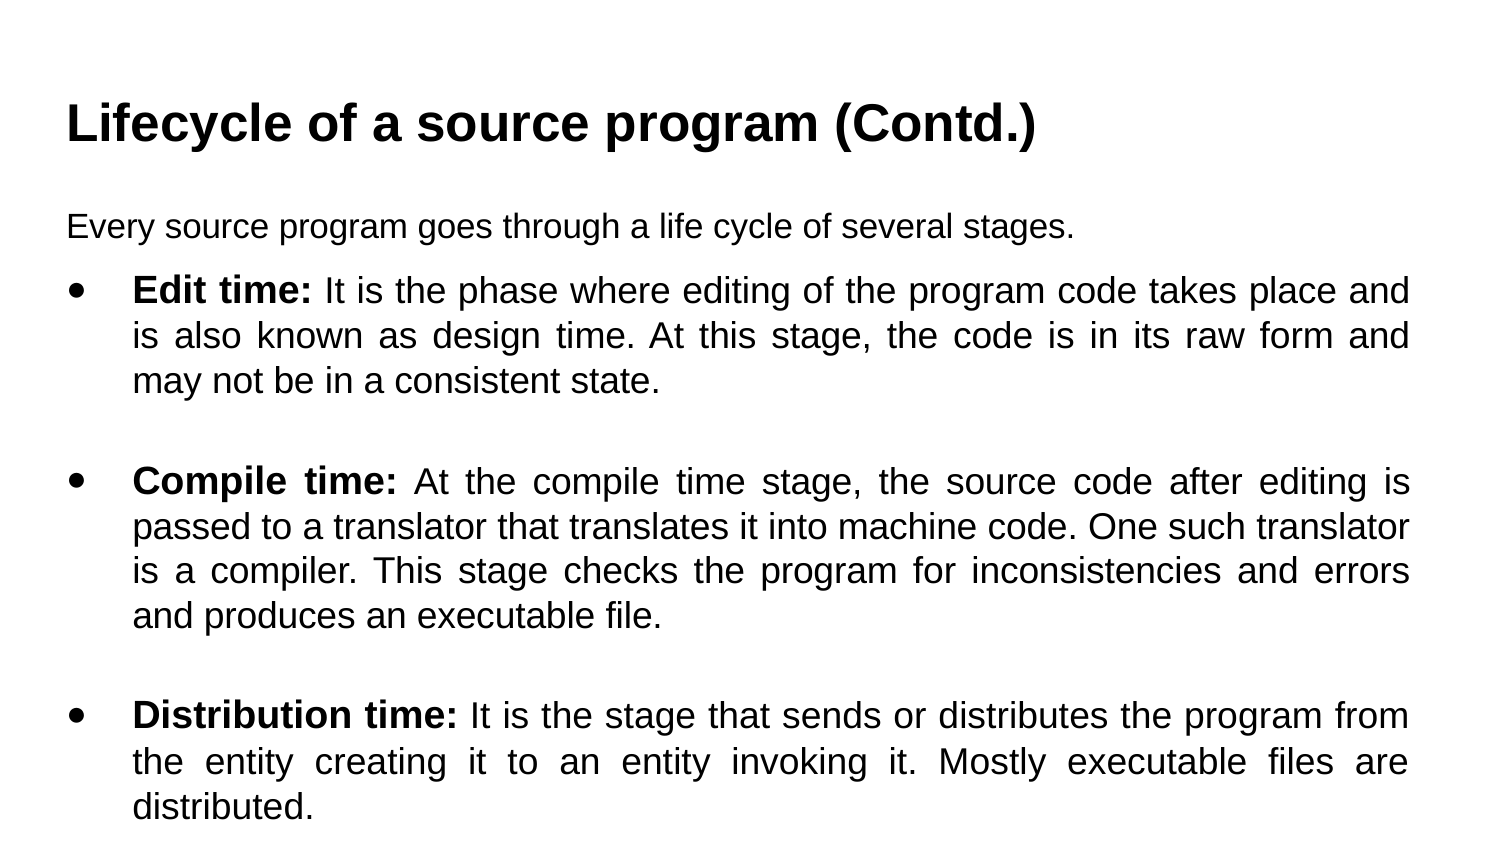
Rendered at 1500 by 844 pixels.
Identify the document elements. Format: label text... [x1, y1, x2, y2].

title Lifecycle of a source program (Contd.) [51, 72, 1449, 167]
list Every source program goes through a life cycle of several stages. Edit time: It is the phase where editing of the program code takes place and is also known as design time. At this stage, the code is in its raw form and may not be in a consistent state. Compile time: At the compile time stage, the source code after editing is passed to a translator that translates it into machine code. One such translator is a compiler. This stage checks the program for inconsistencies and errors and produces an executable file. Distribution time: It is the stage that sends or distributes the program from the entity creating it to an entity invoking it. Mostly executable files are distributed. [51, 189, 1449, 844]
